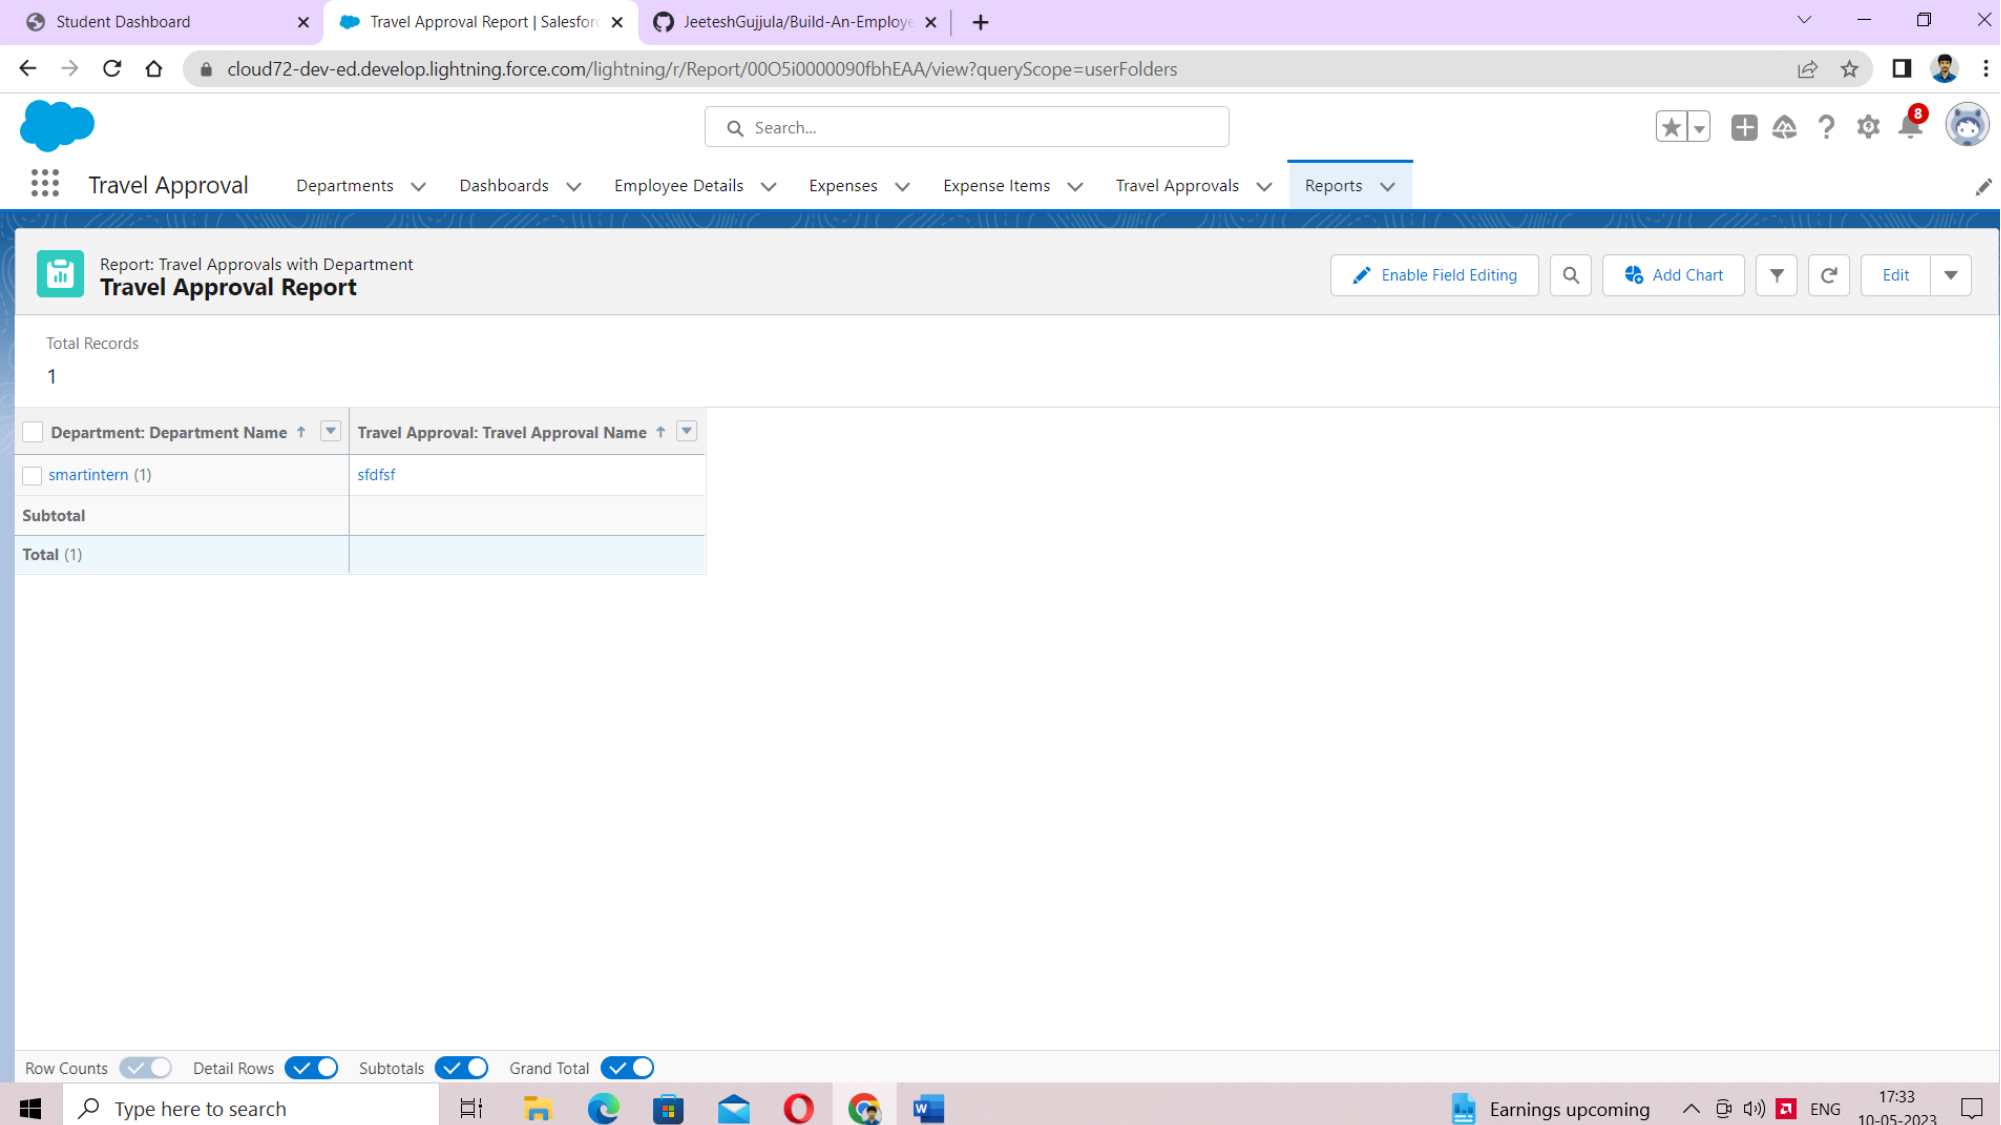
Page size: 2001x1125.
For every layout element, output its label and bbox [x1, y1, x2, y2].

list [0, 0, 2000, 1125]
